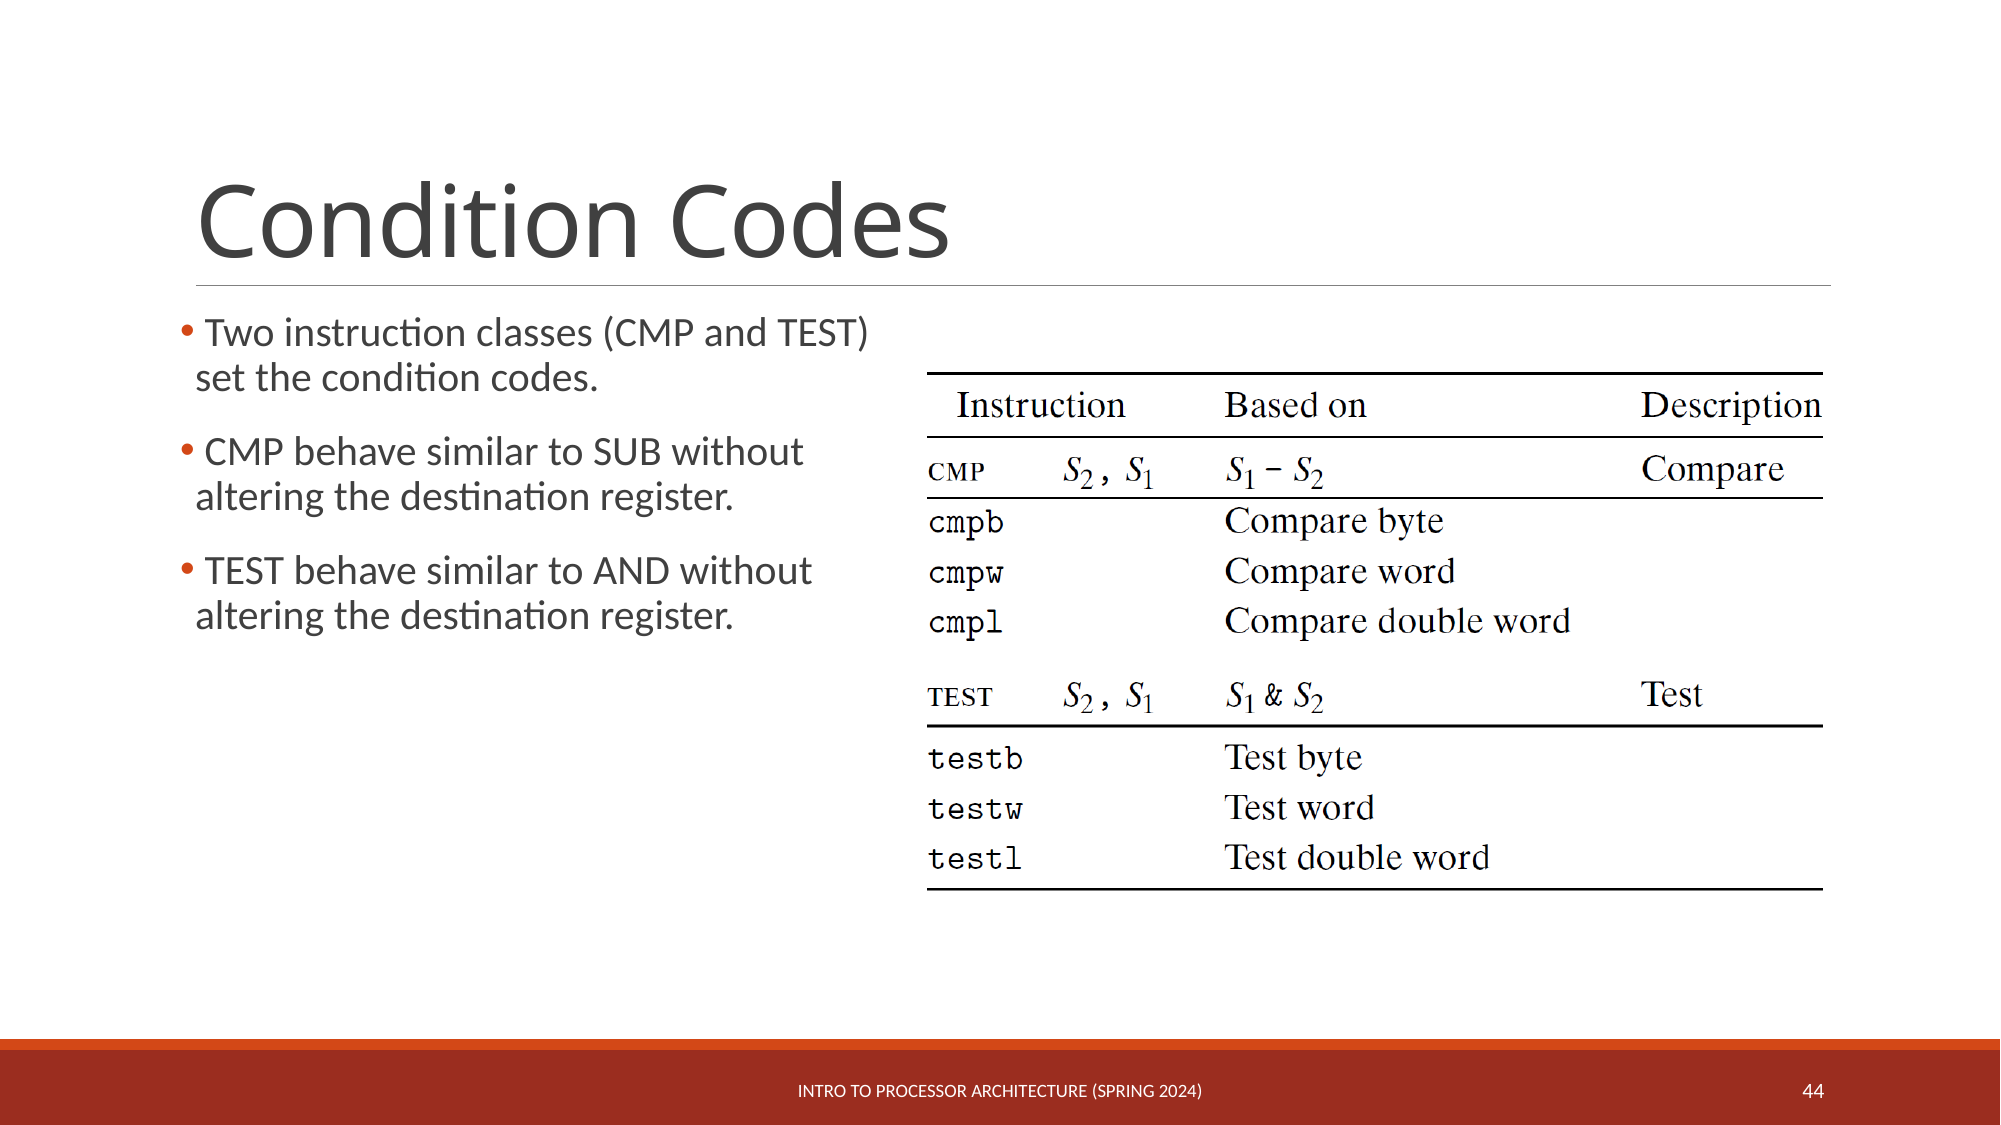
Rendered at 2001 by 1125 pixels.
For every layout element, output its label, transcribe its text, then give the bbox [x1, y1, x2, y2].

title Condition Codes [180, 47, 1830, 285]
slide_number 44 [1624, 1059, 1840, 1120]
footer Intro to Processor Architecture (Spring 2024) [604, 1059, 1396, 1120]
list Two instruction classes (CMP and TEST) set the condition codes. CMP behave similar to SUB without altering the destination register. TEST behave similar to AND without altering the destination register. [180, 302, 1830, 963]
picture [917, 363, 1831, 903]
